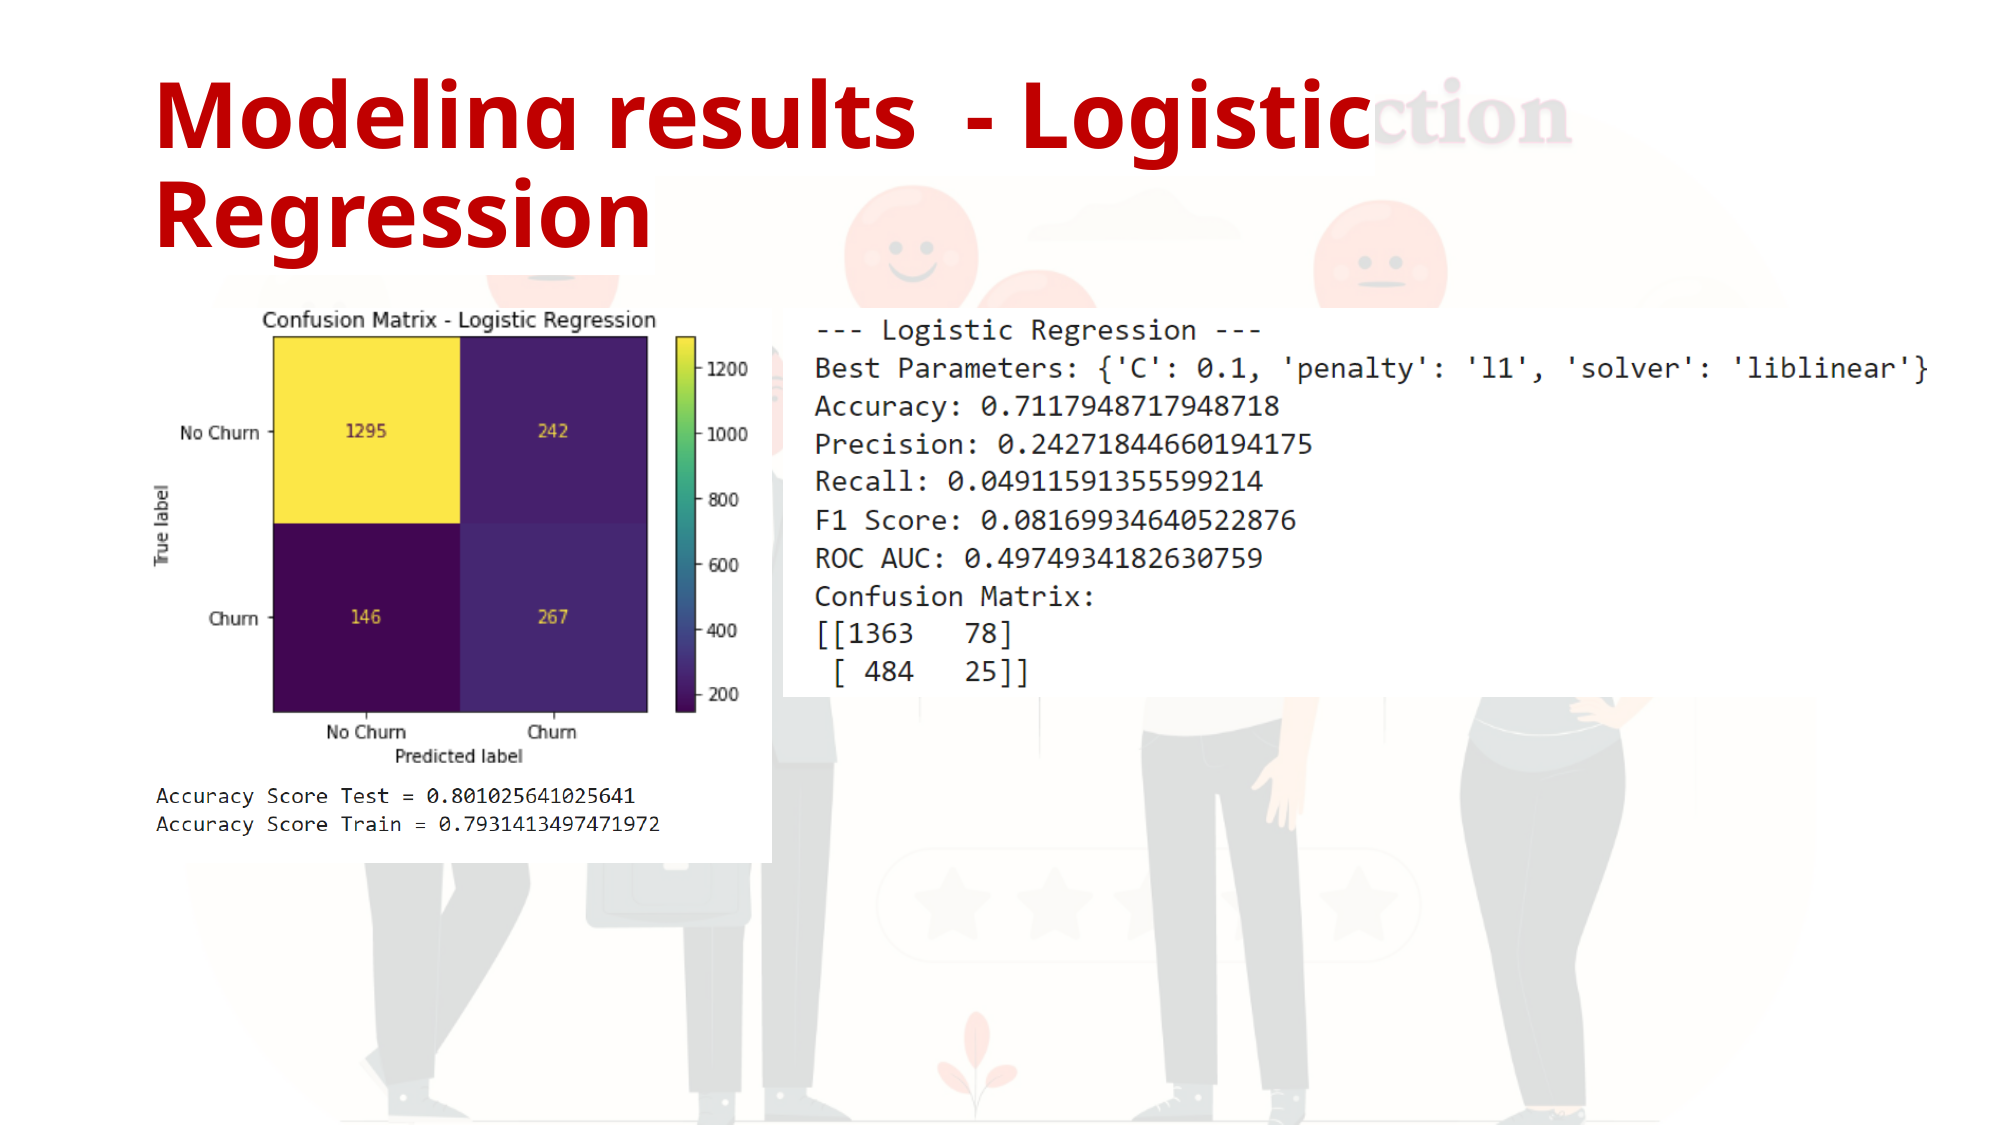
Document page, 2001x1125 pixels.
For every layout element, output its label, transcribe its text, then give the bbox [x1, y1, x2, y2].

picture [783, 308, 1927, 697]
title Modeling results - Logistic Regression [137, 59, 1863, 278]
picture [137, 308, 772, 864]
